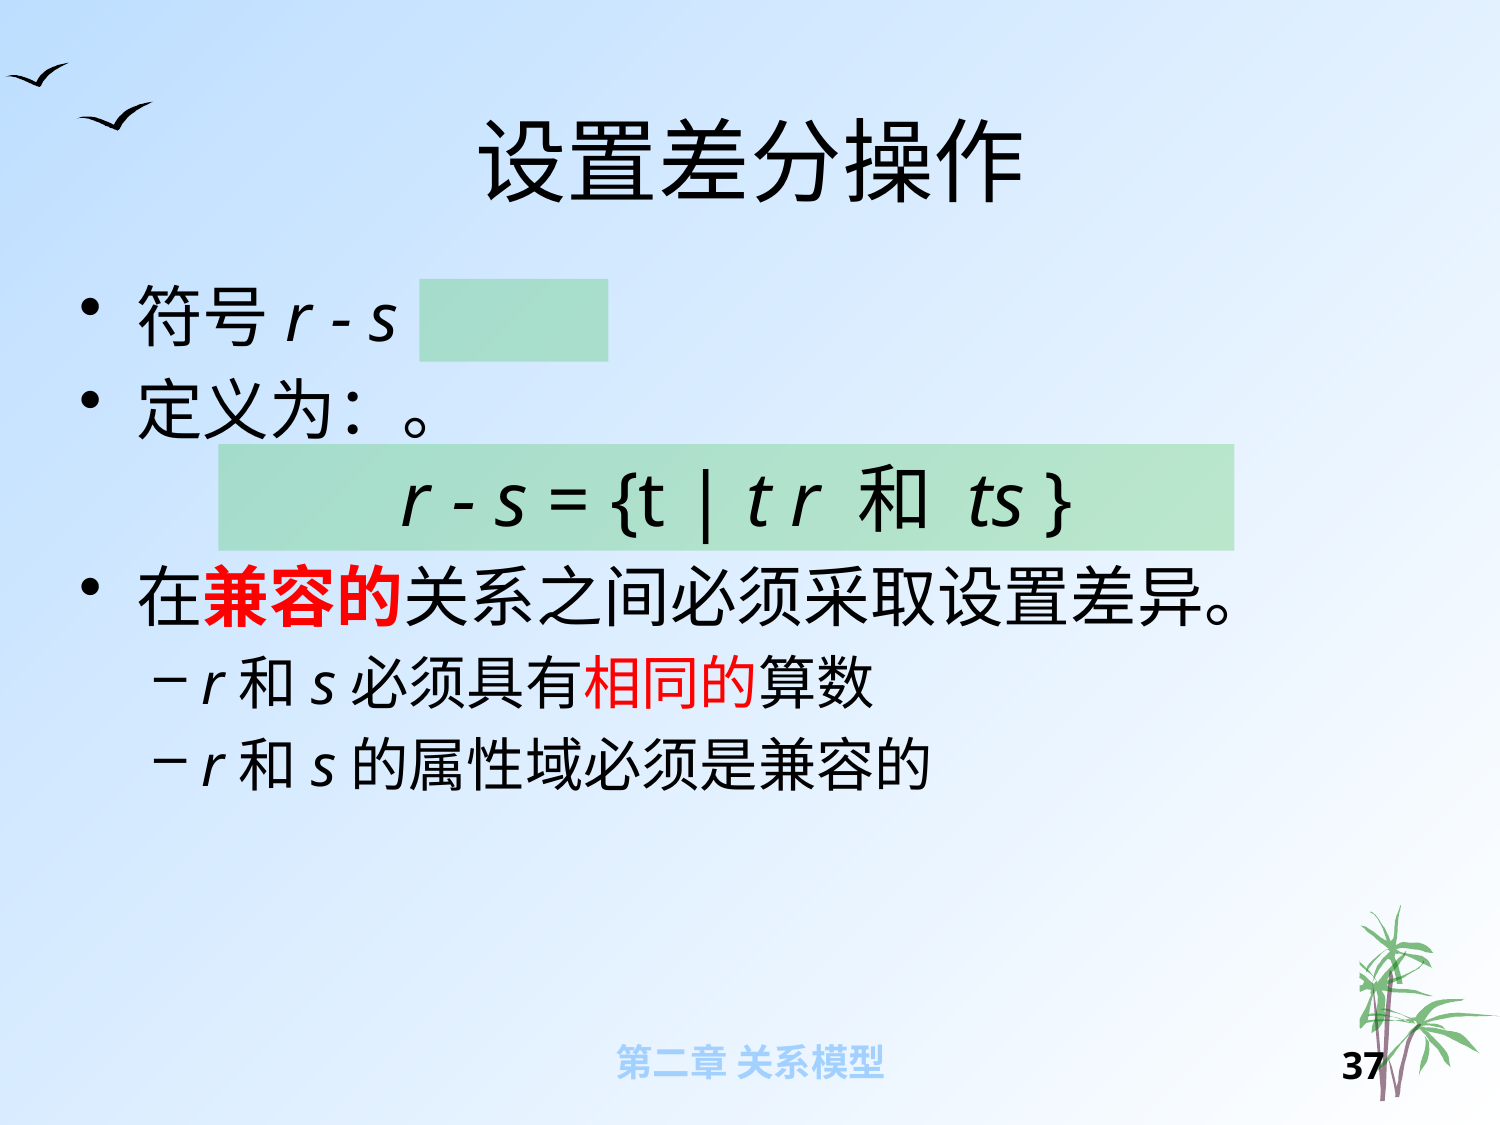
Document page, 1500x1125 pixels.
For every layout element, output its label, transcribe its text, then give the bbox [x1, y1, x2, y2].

slide_number 36 [1087, 1034, 1400, 1110]
text_box r - s = {t | t r 和 ts } [385, 444, 1088, 549]
footer 第二章 关系模型 [442, 1030, 1059, 1106]
list 符号r - s 定义为：。 在兼容的关系之间必须采取设置差异。 r和s必须具有相同的算数 r和s的属性域必须是兼容的 [64, 267, 1436, 1000]
title 设置差分操作 [64, 66, 1437, 221]
